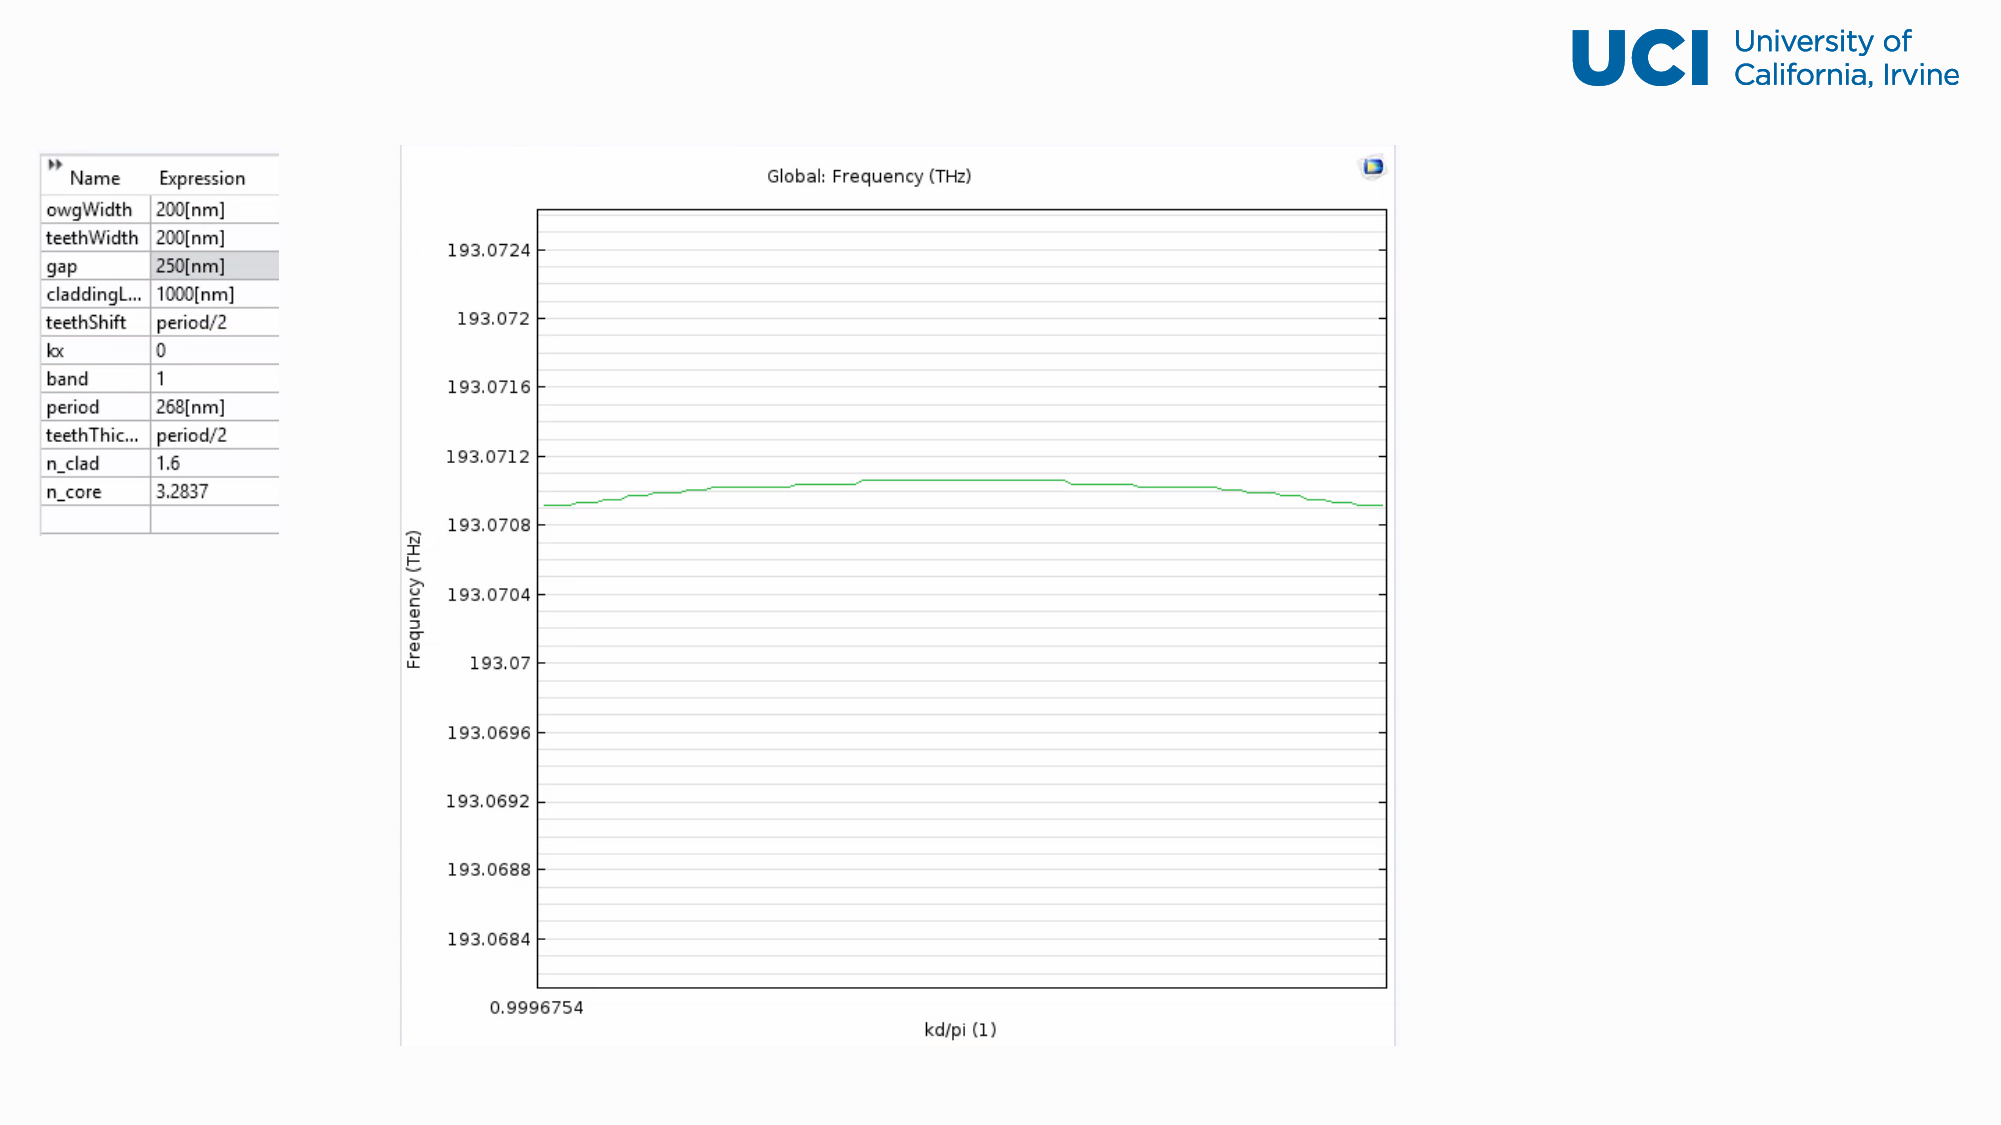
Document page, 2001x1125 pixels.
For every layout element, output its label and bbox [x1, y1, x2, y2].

picture [1572, 29, 1959, 88]
picture [399, 145, 1401, 1046]
picture [37, 149, 279, 537]
